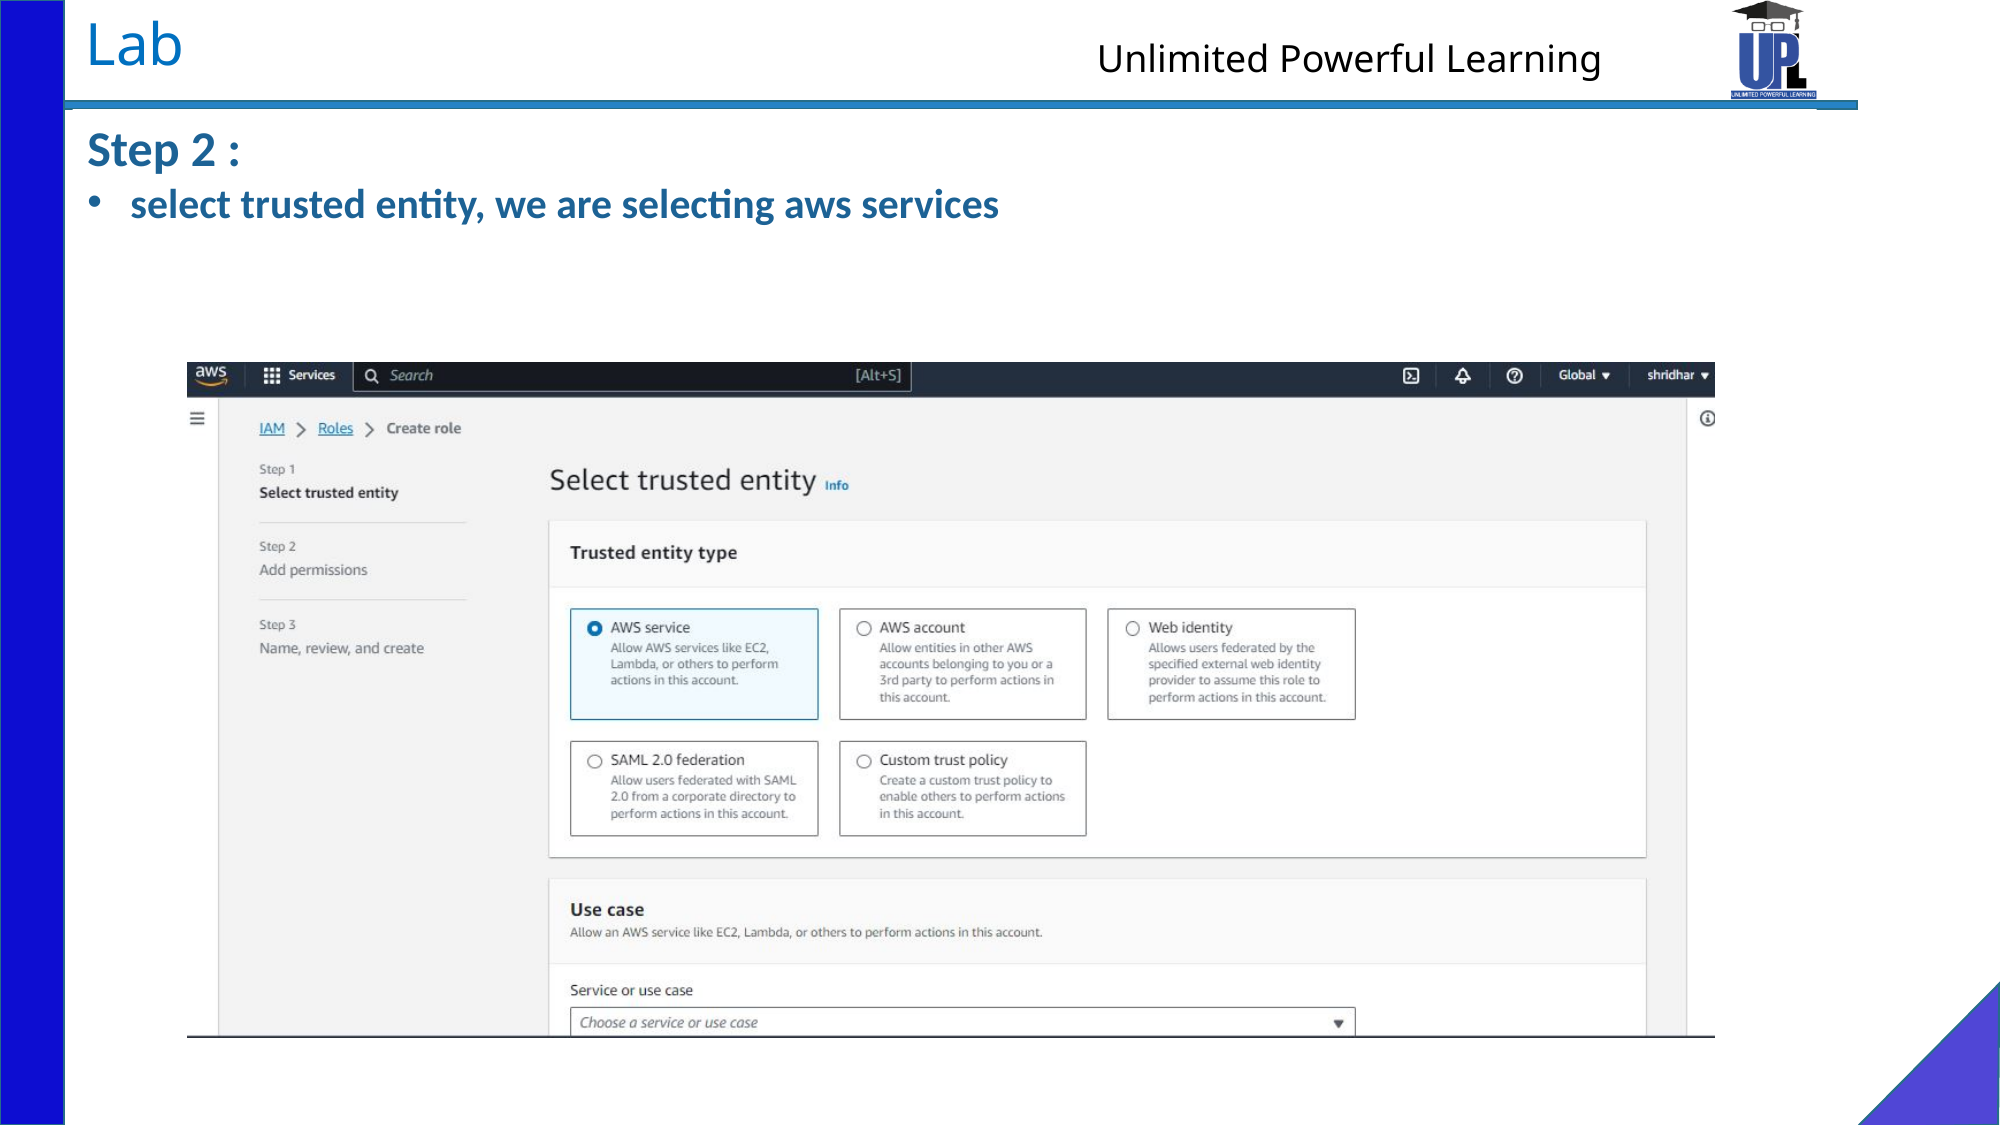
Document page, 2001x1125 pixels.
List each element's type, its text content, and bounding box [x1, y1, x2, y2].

text_box [0, 0, 65, 1125]
text_box Unlimited Powerful Learning [1082, 27, 1721, 87]
text_box Lab [70, 0, 894, 145]
text_box [63, 100, 70, 110]
text_box [1823, 100, 1858, 110]
picture [187, 362, 1715, 1038]
text_box [1857, 981, 2000, 1125]
text_box Step 2 : select trusted entity, we are selecting aws services [72, 109, 1817, 234]
picture [1721, 0, 1823, 114]
text_box [894, 100, 1721, 109]
